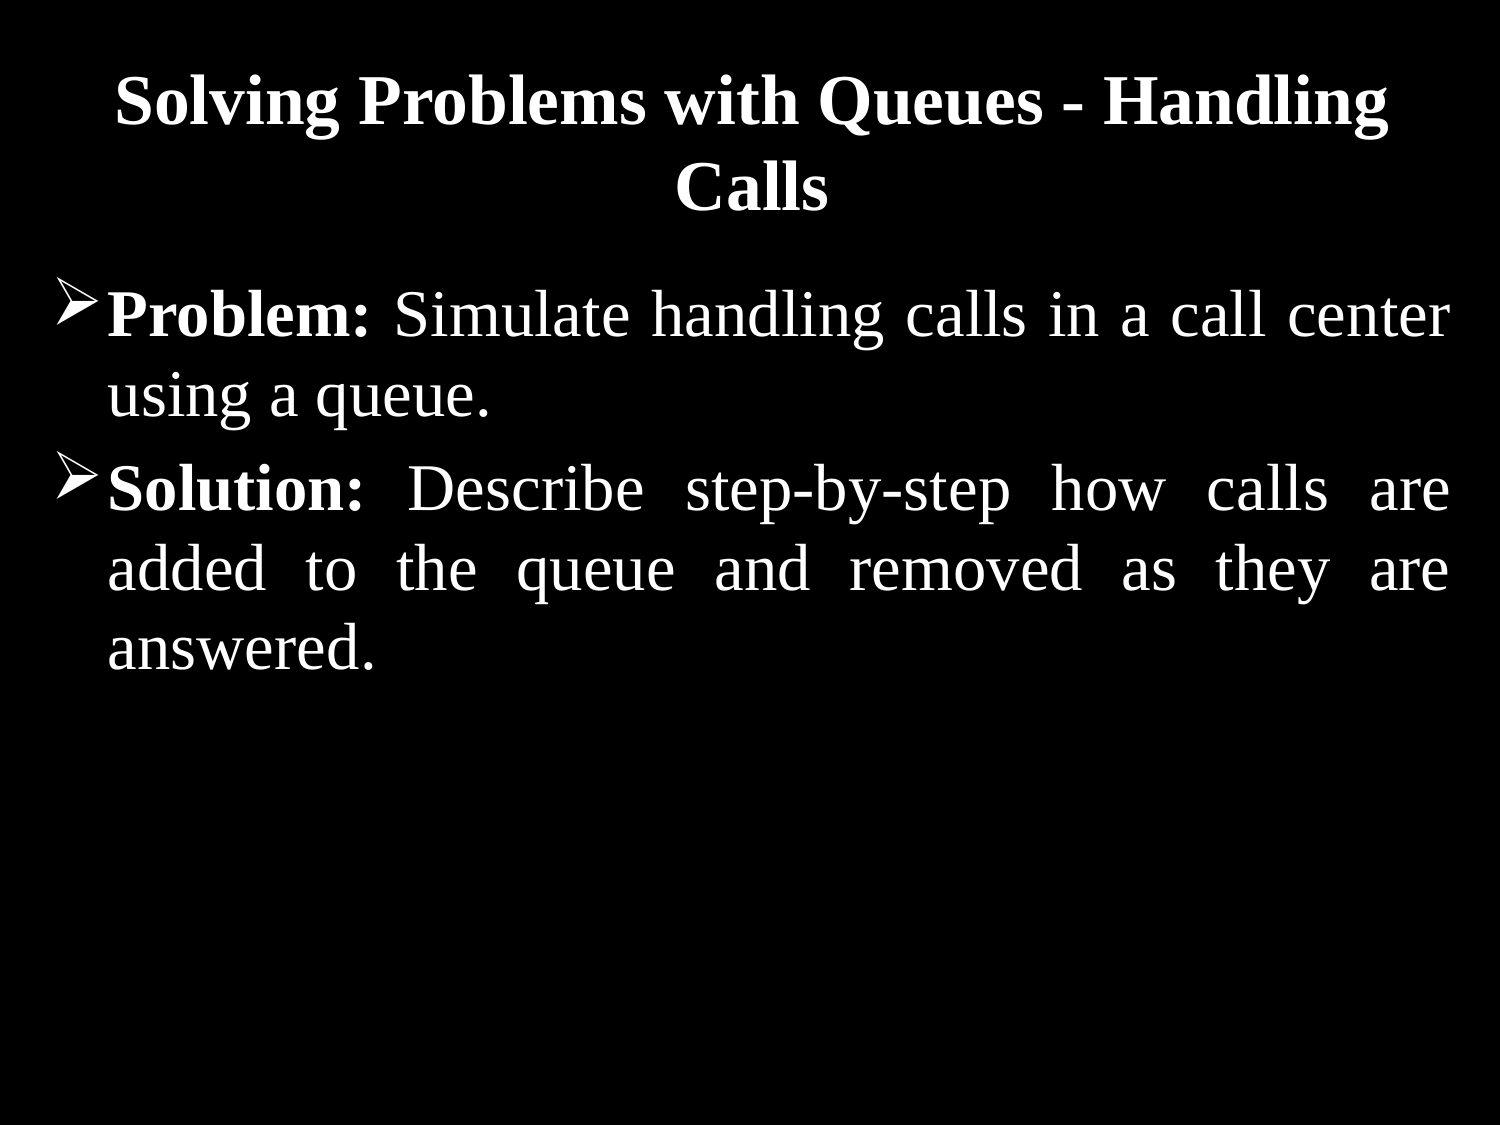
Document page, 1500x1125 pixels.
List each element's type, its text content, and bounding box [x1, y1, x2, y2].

list Problem: Simulate handling calls in a call center using a queue. Solution: Describe step-by-step how calls are added to the queue and removed as they are answered. [36, 262, 1469, 1080]
title Solving Problems with Queues - Handling Calls [36, 45, 1469, 233]
